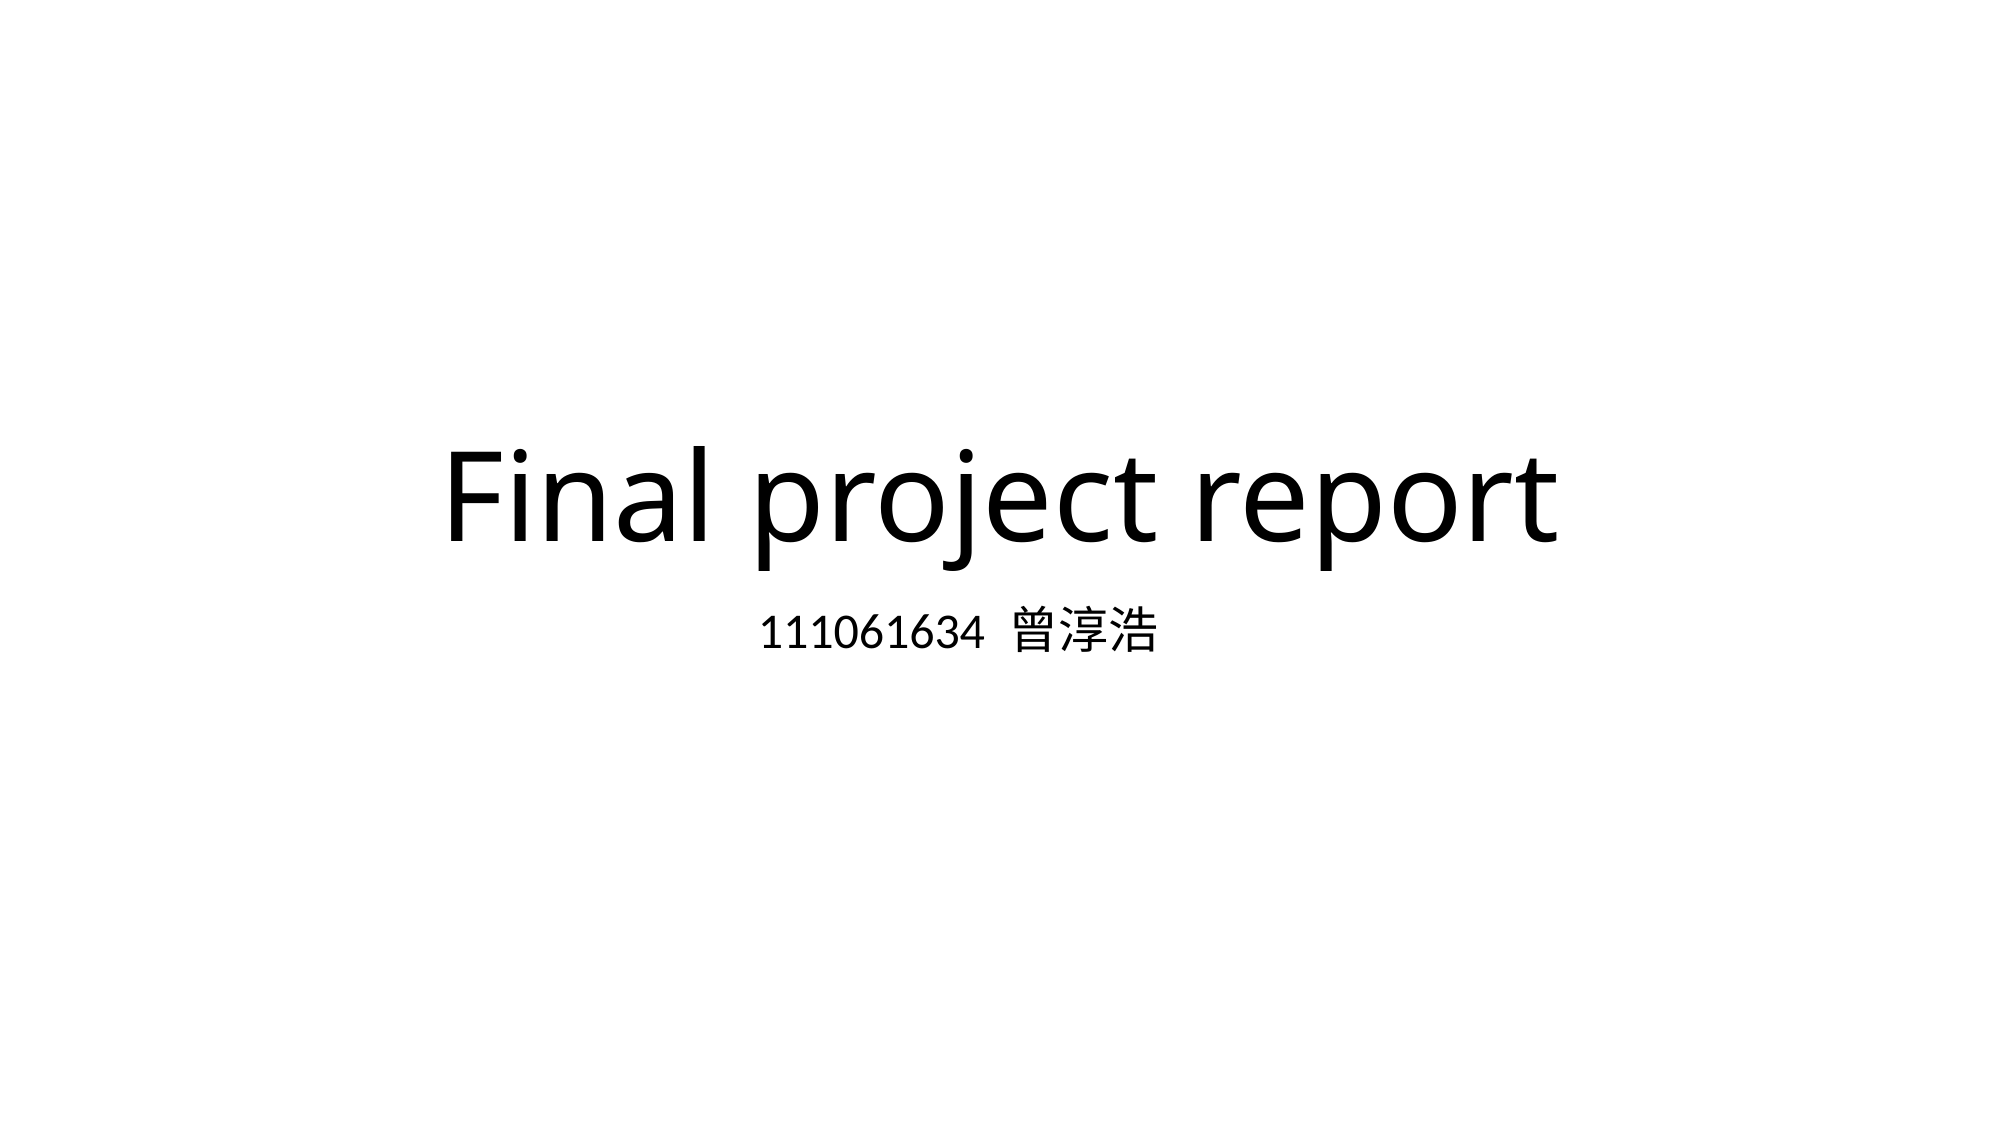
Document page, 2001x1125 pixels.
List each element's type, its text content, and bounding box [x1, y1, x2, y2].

subtitle 111061634 曾淳浩 [208, 598, 1709, 870]
title Final project report [249, 184, 1750, 576]
